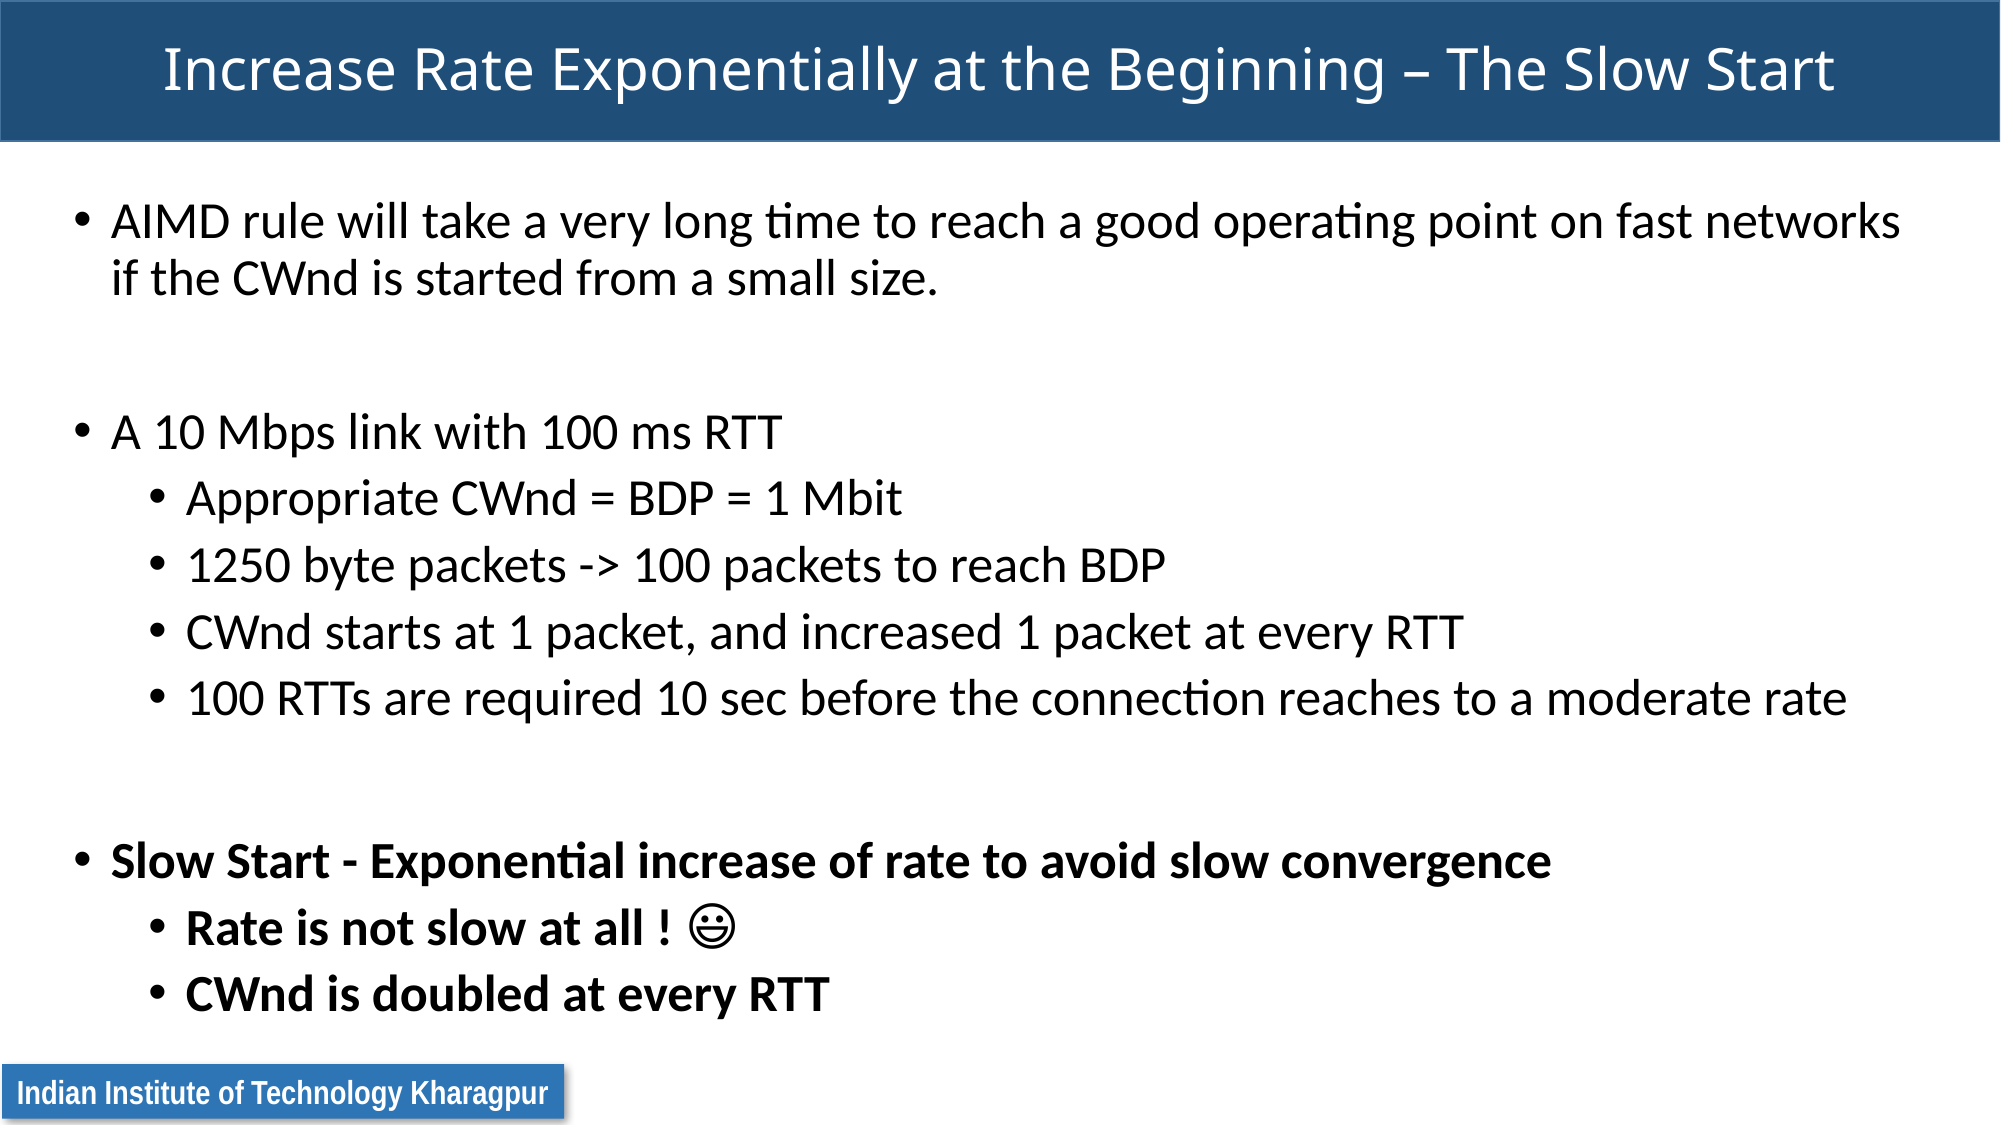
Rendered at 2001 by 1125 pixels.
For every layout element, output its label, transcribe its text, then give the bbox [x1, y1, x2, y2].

title Increase Rate Exponentially at the Beginning – The Slow Start [0, 1, 2000, 141]
list AIMD rule will take a very long time to reach a good operating point on fast networks if the CWnd is started from a small size. A 10 Mbps link with 100 ms RTT Appropriate CWnd = BDP = 1 Mbit 1250 byte packets -> 100 packets to reach BDP CWnd starts at 1 packet, and increased 1 packet at every RTT 100 RTTs are required 10 sec before the connection reaches to a moderate rate Slow Start - Exponential increase of rate to avoid slow convergence Rate is not slow at all ! 😃 CWnd is doubled at every RTT [58, 186, 1954, 1065]
